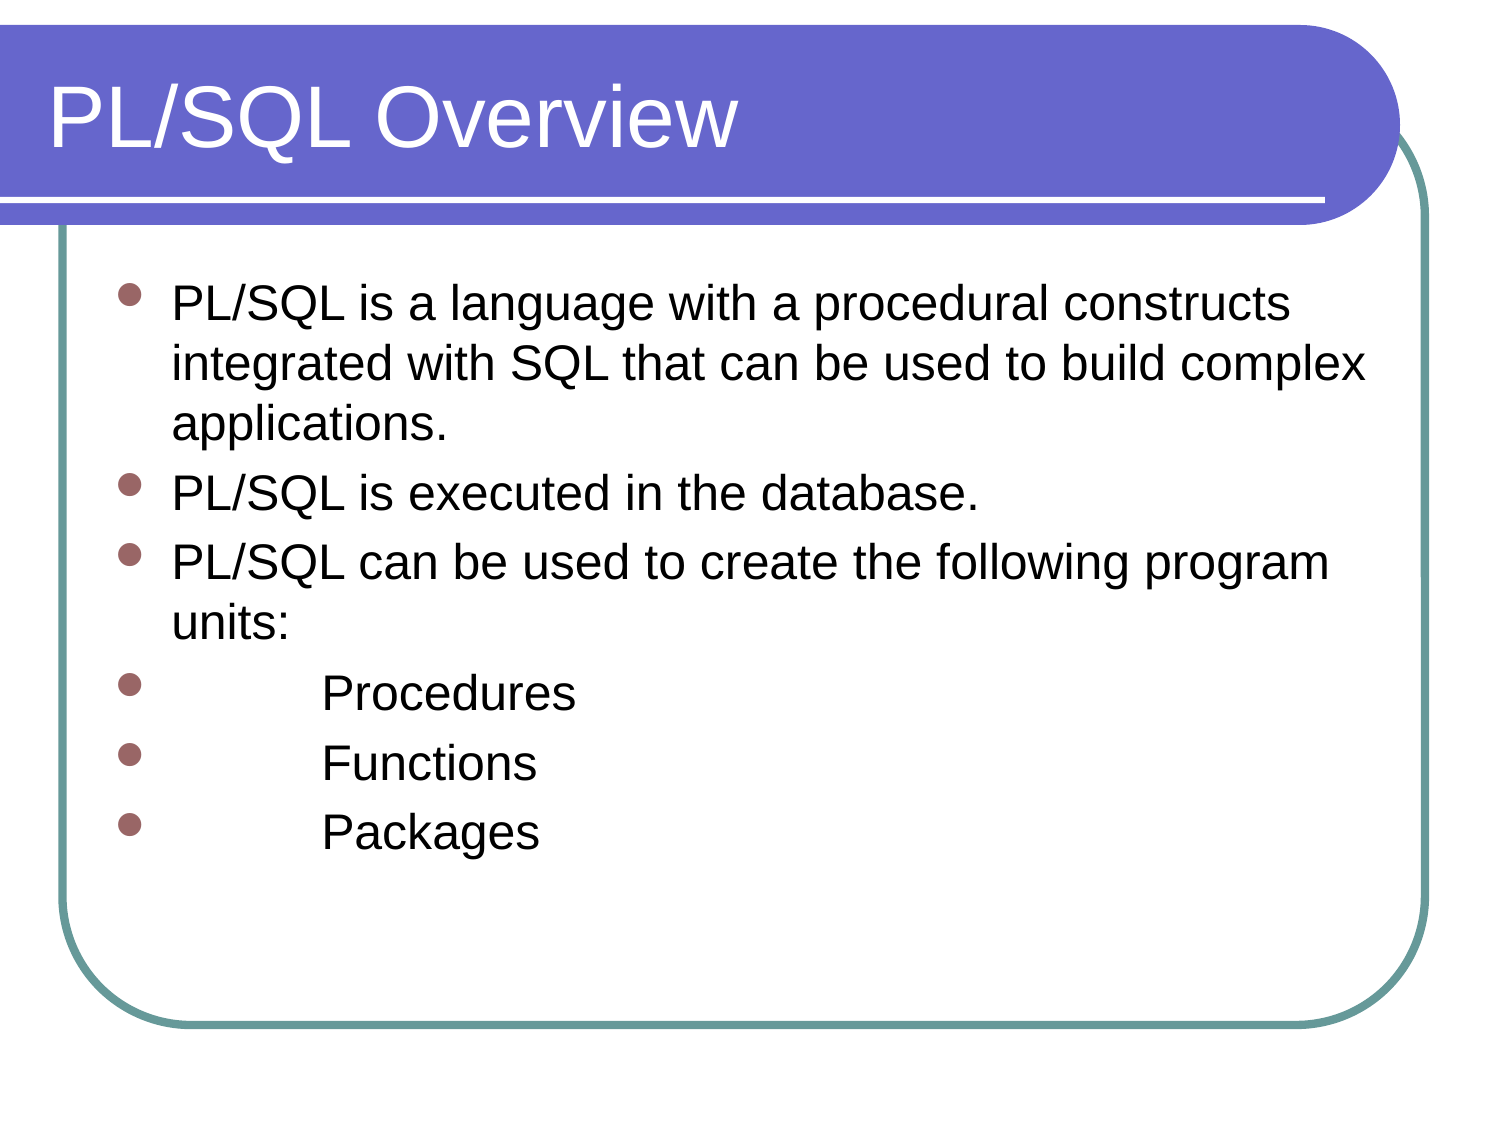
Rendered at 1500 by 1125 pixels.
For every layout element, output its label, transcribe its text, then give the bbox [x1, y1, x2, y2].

list PL/SQL is a language with a procedural constructs integrated with SQL that can be used to build complex applications. PL/SQL is executed in the database. PL/SQL can be used to create the following program units: Procedures Functions Packages [99, 262, 1400, 988]
title PL/SQL Overview [32, 37, 1347, 188]
